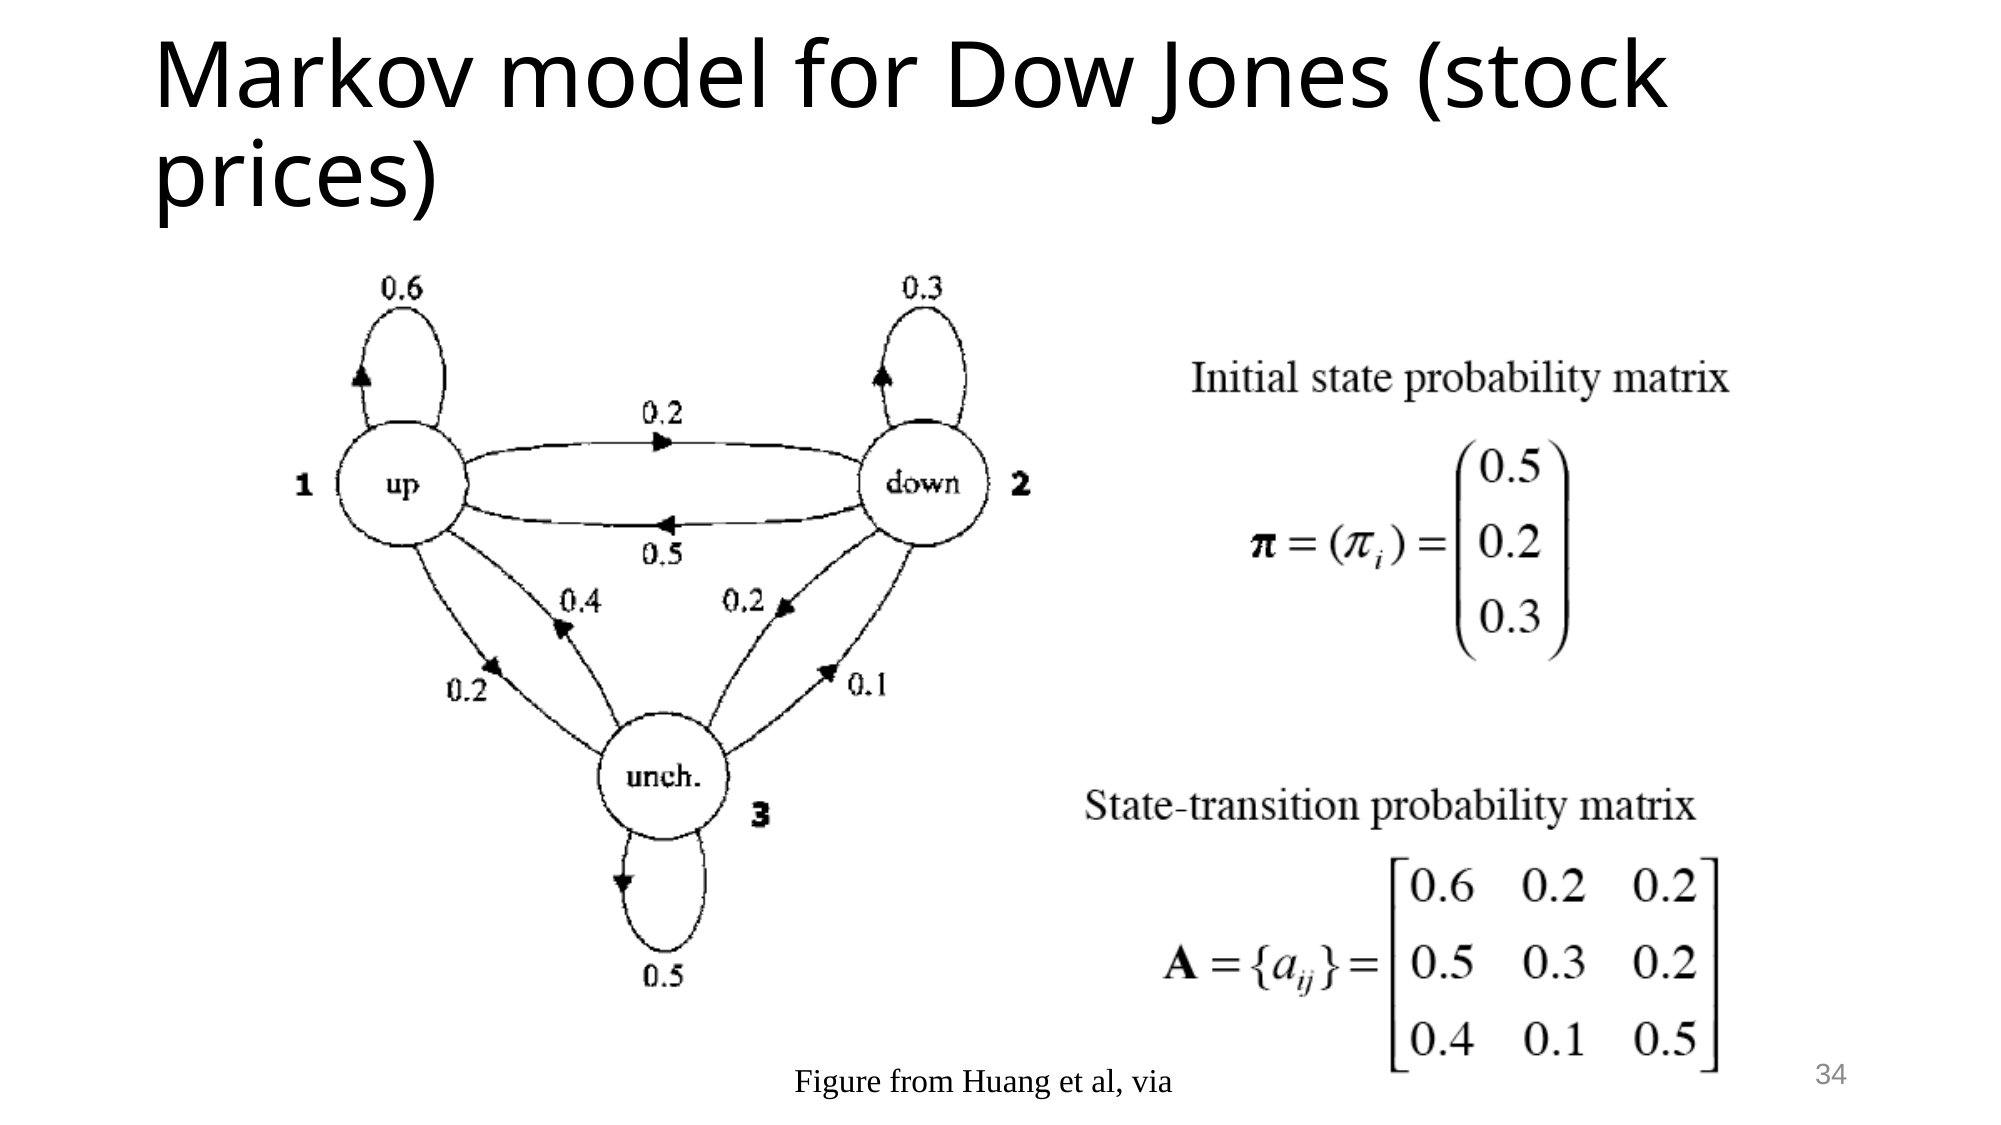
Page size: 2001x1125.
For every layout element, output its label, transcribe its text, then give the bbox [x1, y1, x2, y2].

text_box Figure from Huang et al, via [779, 1089, 1197, 1107]
slide_number 34 [1412, 1042, 1863, 1103]
title Markov model for Dow Jones (stock prices) [137, 59, 1863, 196]
picture [253, 262, 1750, 1089]
